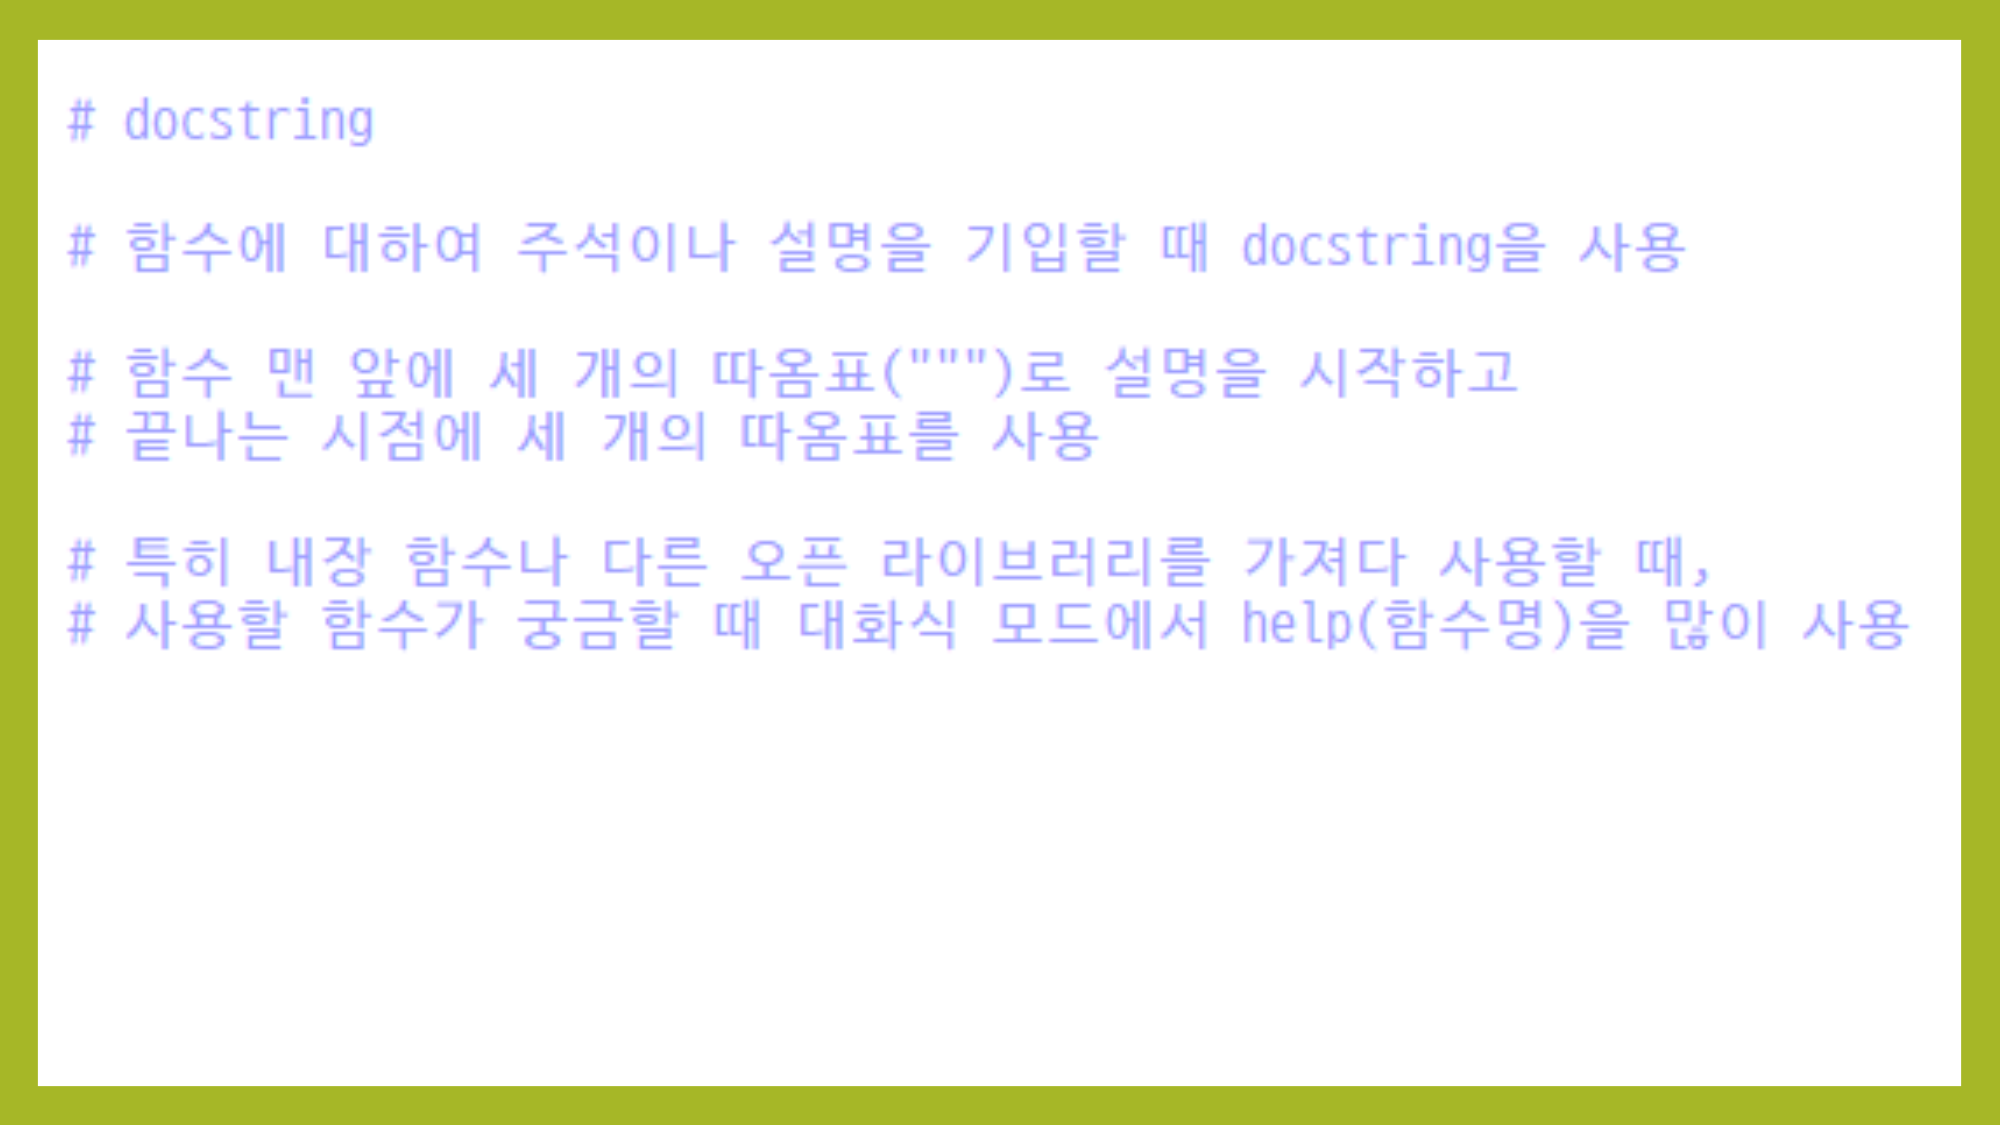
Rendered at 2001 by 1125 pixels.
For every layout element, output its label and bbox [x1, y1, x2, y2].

picture [58, 87, 1942, 676]
